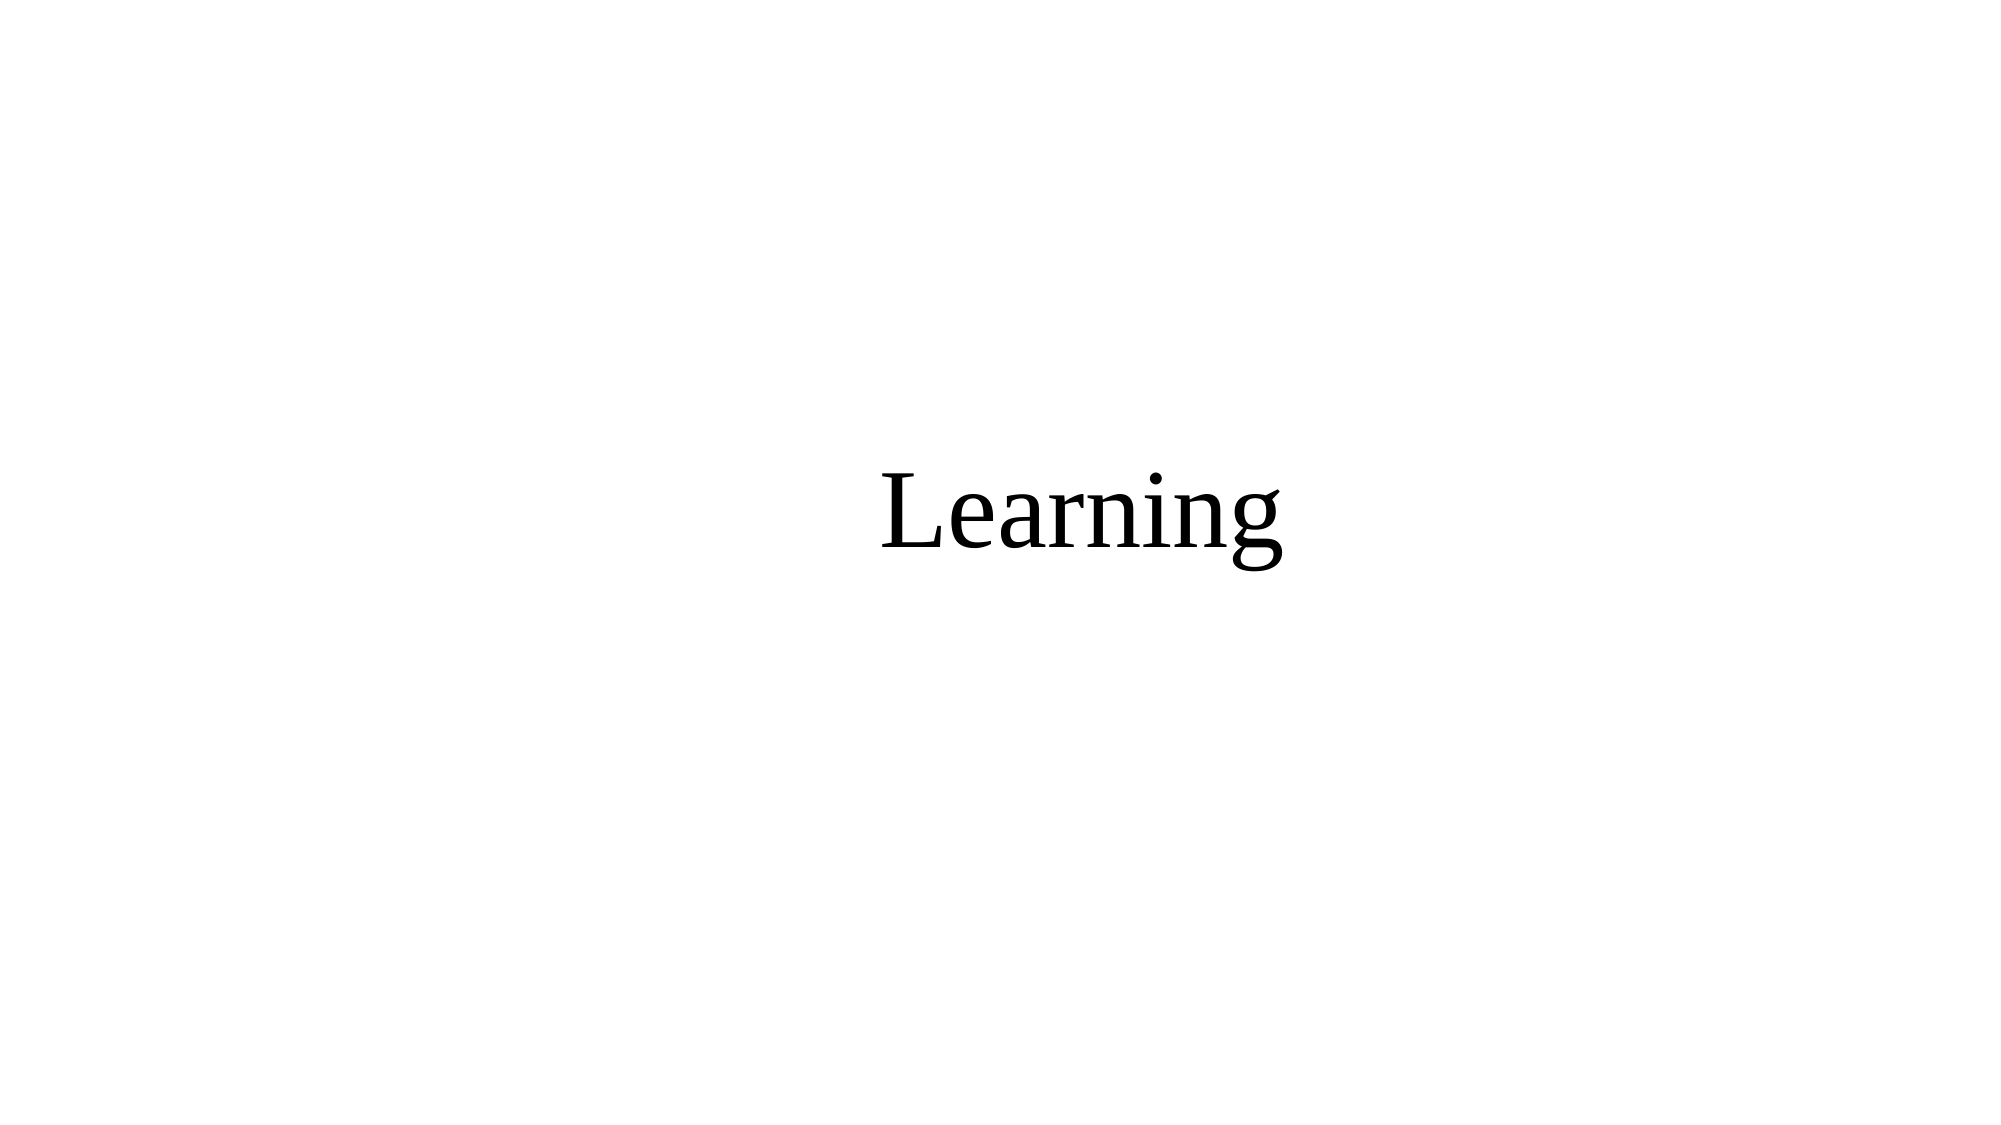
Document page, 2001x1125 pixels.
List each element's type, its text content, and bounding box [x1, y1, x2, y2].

title Learning [474, 337, 1690, 579]
